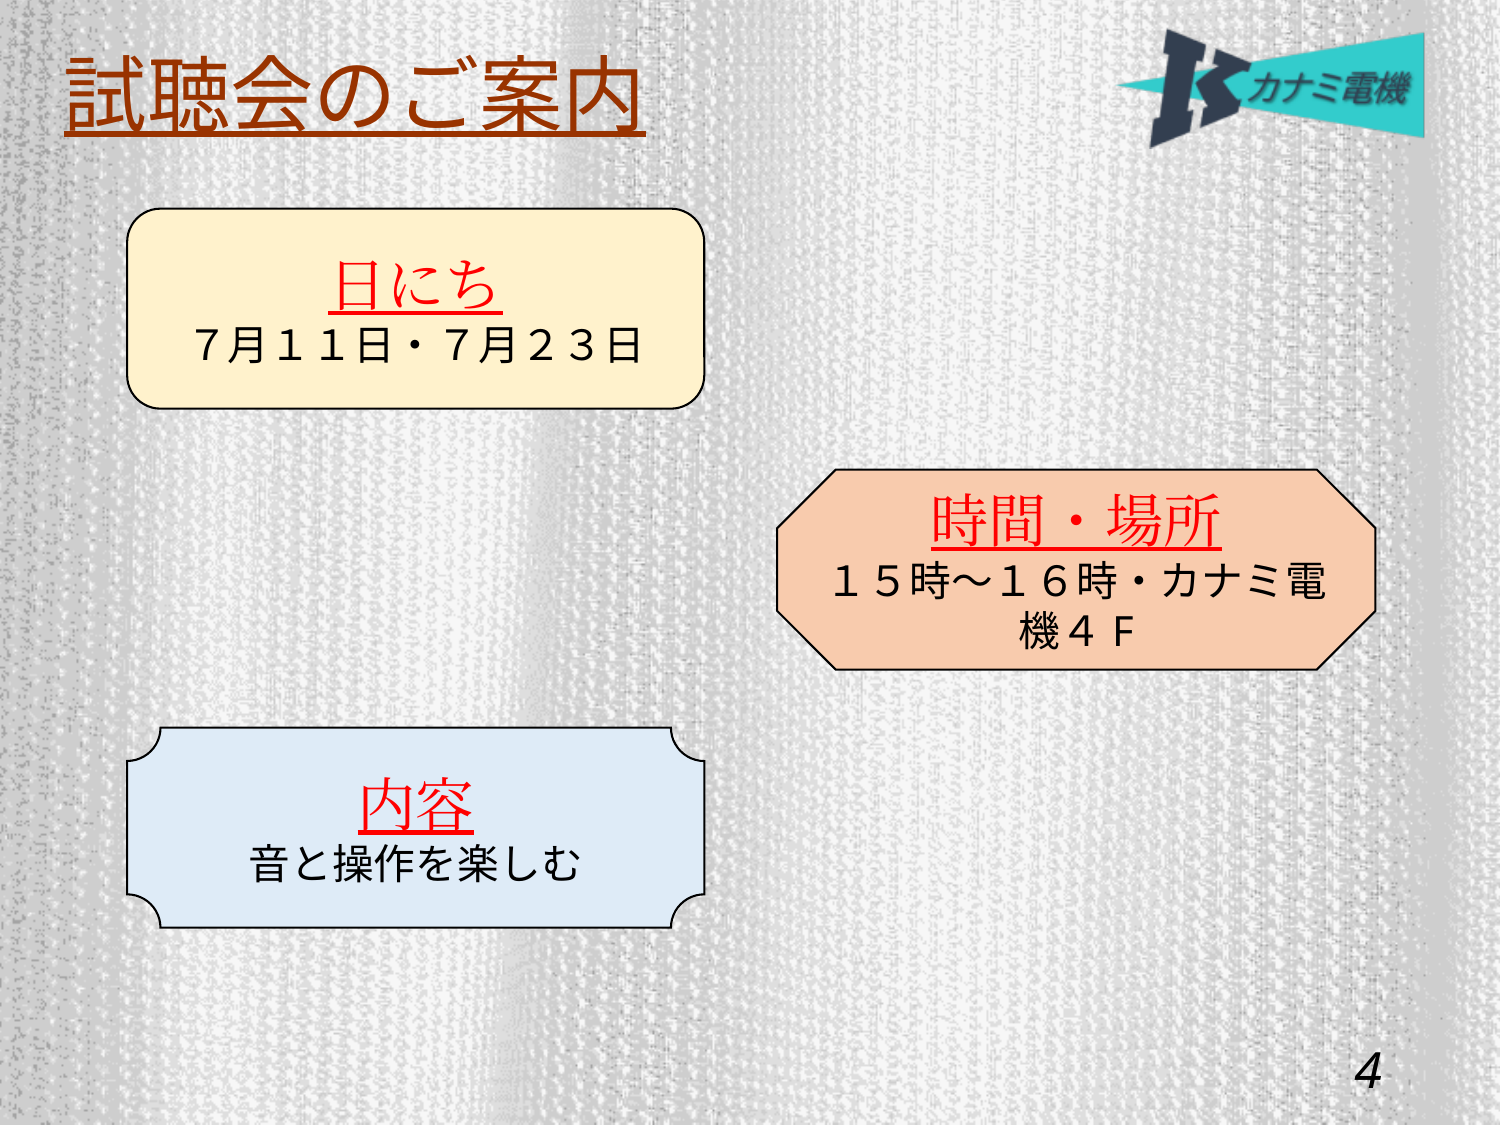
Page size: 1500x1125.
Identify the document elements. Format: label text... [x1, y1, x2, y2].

text_box 試聴会のご案内 [49, 34, 662, 149]
text_box 日にち ７月１１日・７月２３日 [126, 207, 706, 410]
picture [0, 0, 1500, 1125]
text_box 時間・場所 １５時～１６時・カナミ電機４F [776, 468, 1377, 671]
slide_number 3 [1059, 1042, 1397, 1103]
text_box 内容 音と操作を楽しむ [126, 726, 706, 929]
